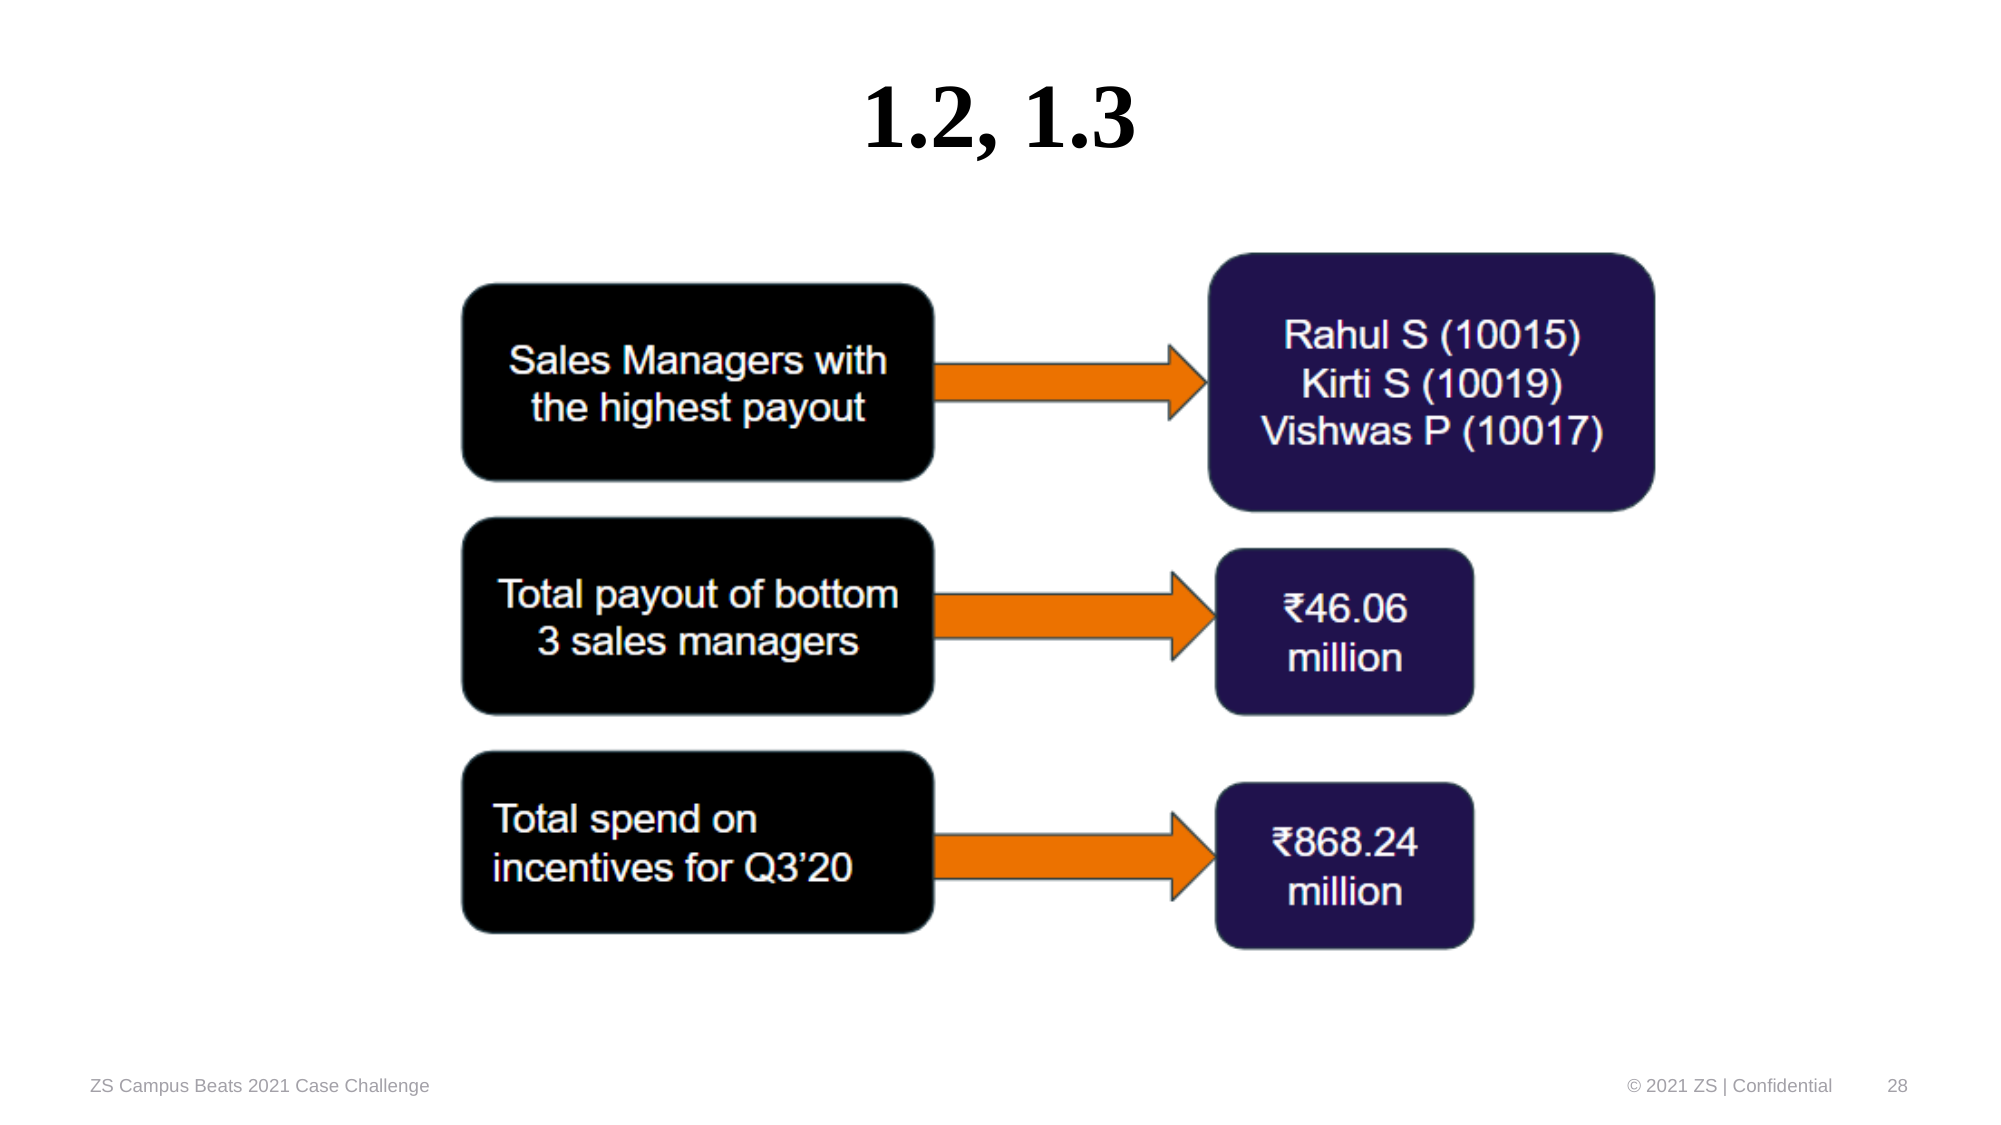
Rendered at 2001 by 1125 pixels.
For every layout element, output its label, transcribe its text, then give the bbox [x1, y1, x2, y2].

text_box 1.2, 1.3 [90, 55, 1910, 166]
picture [247, 224, 1808, 1016]
